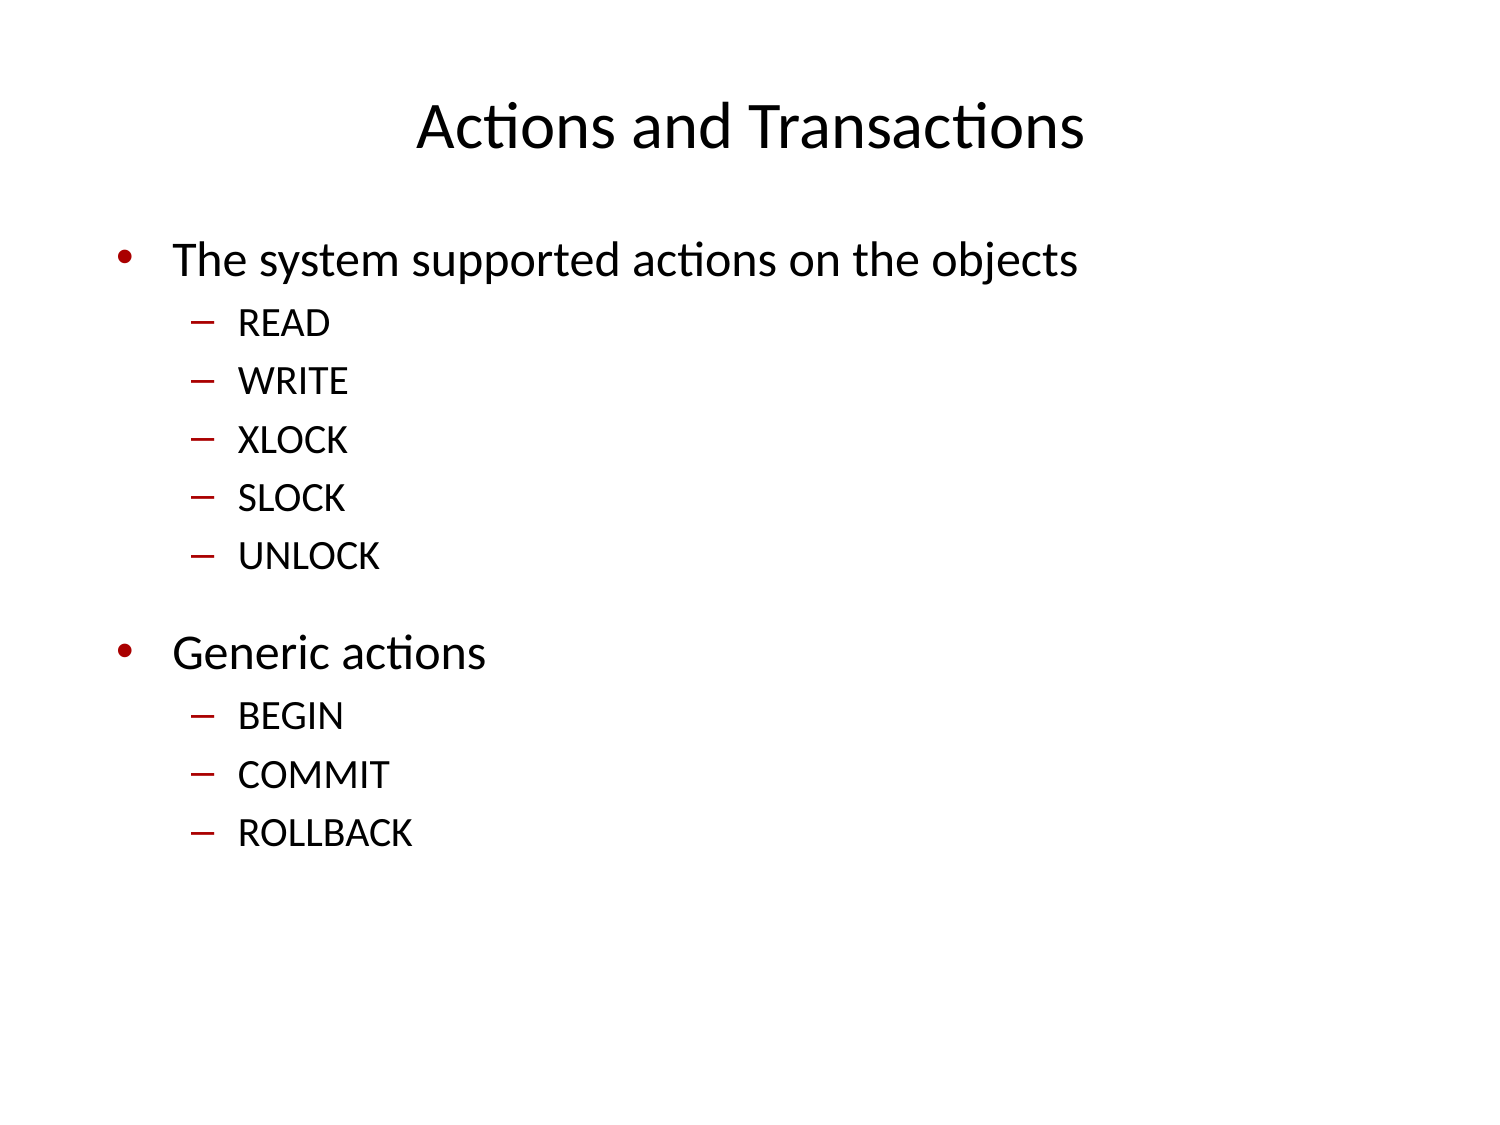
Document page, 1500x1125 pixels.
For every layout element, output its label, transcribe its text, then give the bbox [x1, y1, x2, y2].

title Actions and Transactions [101, 45, 1402, 198]
list The system supported actions on the objects READ WRITE XLOCK SLOCK UNLOCK Generic actions BEGIN COMMIT ROLLBACK [101, 218, 1402, 1005]
